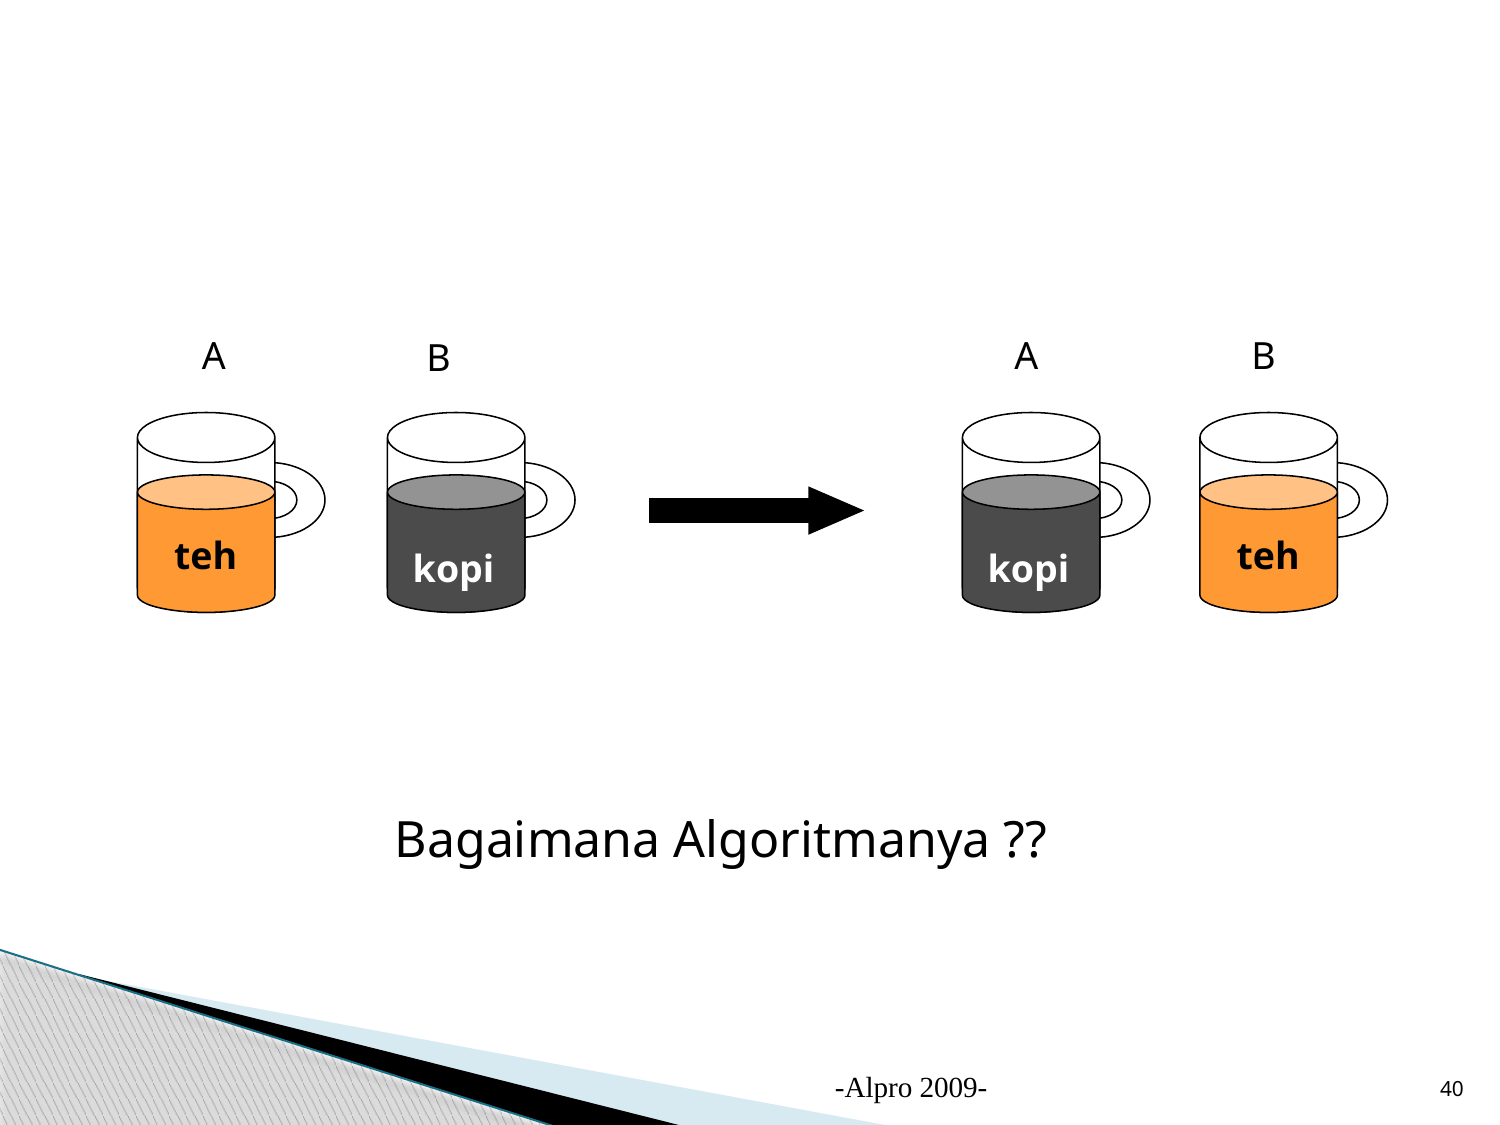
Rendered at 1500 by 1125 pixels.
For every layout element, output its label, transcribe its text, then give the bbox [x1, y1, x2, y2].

slide_number 40 [1418, 1051, 1479, 1112]
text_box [387, 412, 576, 613]
text_box B [1236, 324, 1291, 385]
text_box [1199, 412, 1388, 613]
text_box A [187, 324, 241, 385]
text_box [649, 487, 863, 534]
text_box B [411, 327, 466, 387]
footer -Alpro 2009- [718, 1051, 1105, 1112]
text_box A [999, 324, 1053, 385]
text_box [962, 412, 1151, 613]
text_box Bagaimana Algoritmanya ?? [379, 799, 1062, 875]
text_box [137, 412, 326, 613]
